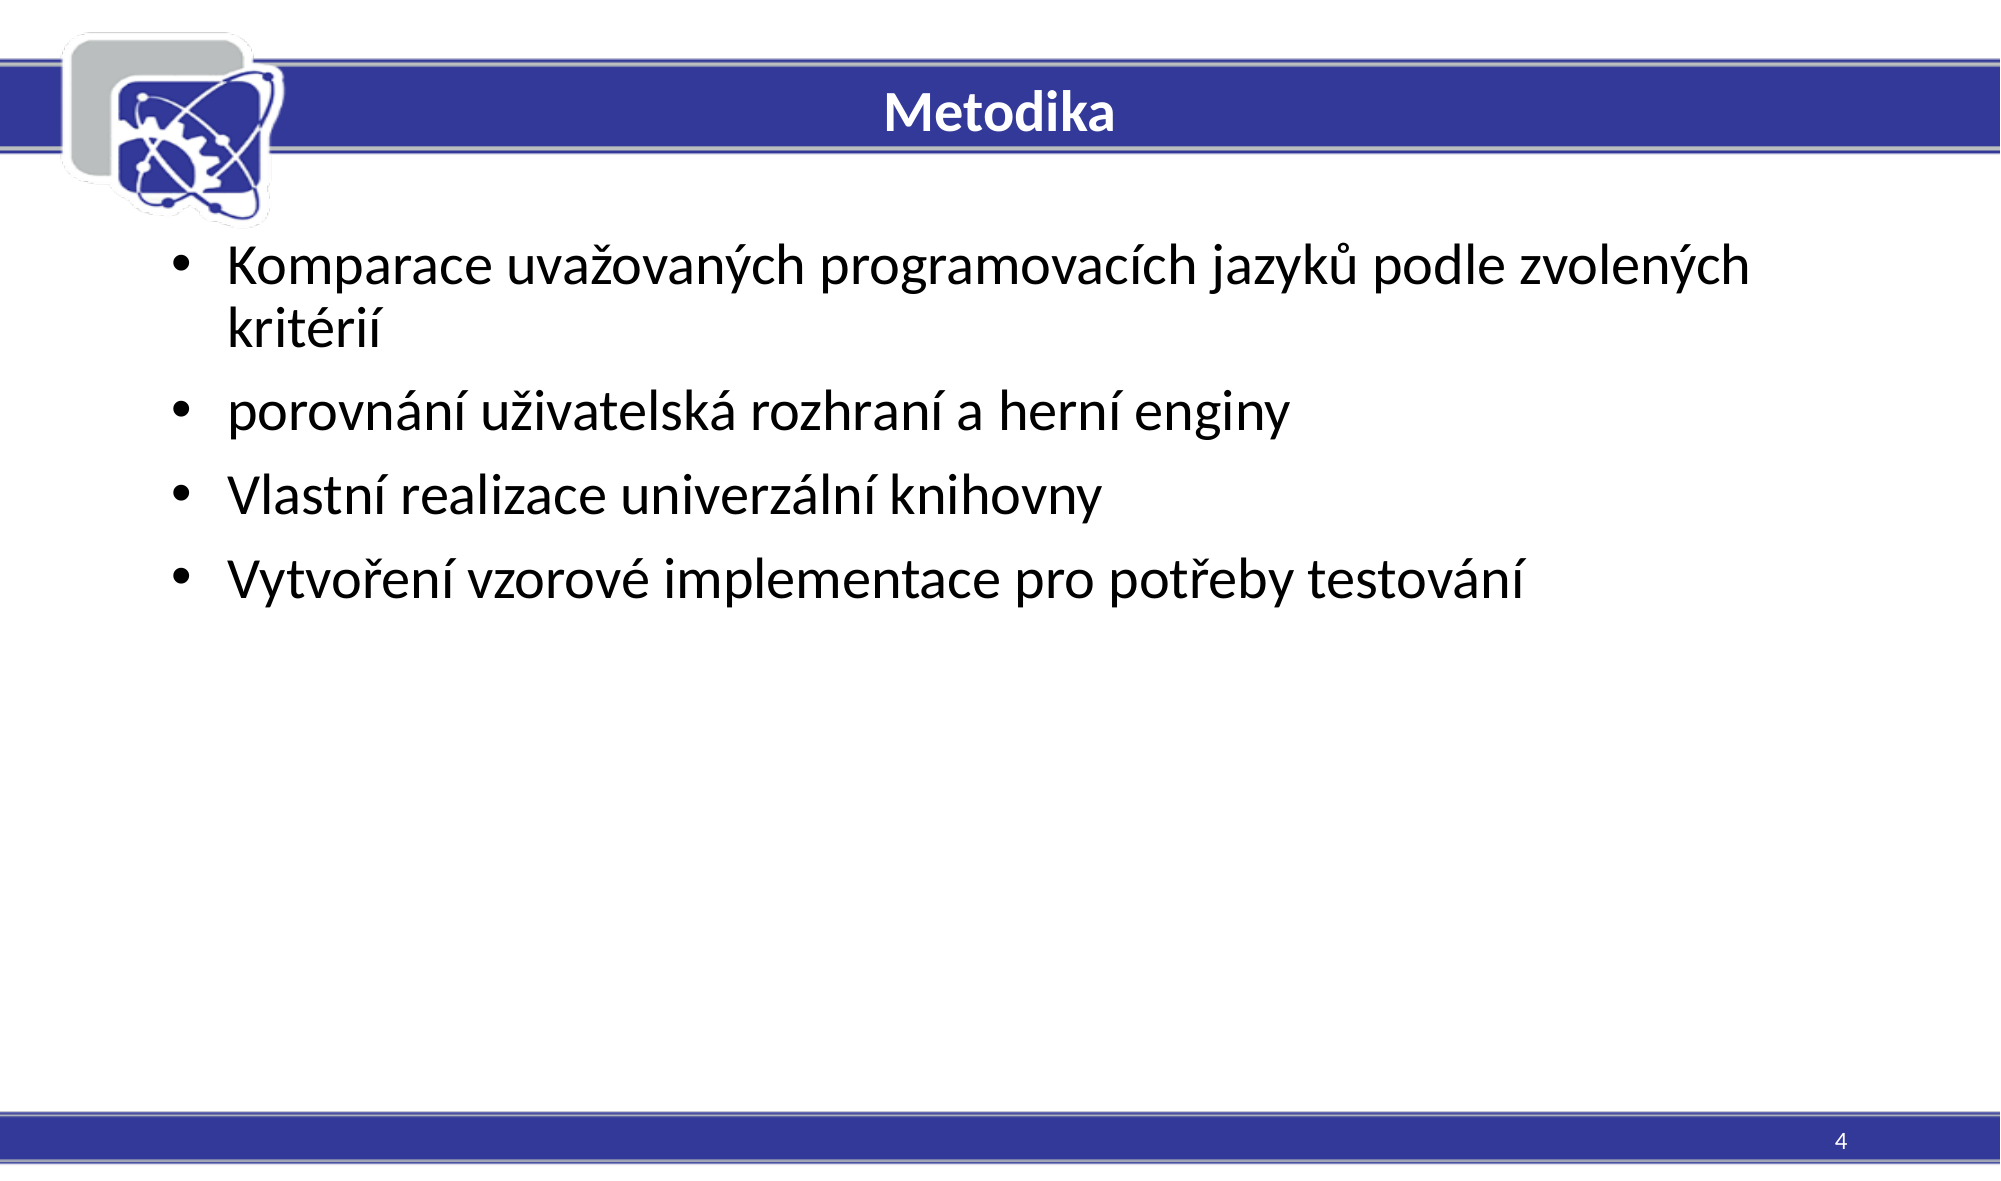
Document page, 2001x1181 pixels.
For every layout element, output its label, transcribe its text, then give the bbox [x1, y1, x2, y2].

list Komparace uvažovaných programovacích jazyků podle zvolených kritérií porovnání uživatelská rozhraní a herní enginy Vlastní realizace univerzální knihovny Vytvoření vzorové implementace pro potřeby testování [137, 226, 1863, 1064]
slide_number 4 [1412, 1121, 1863, 1158]
title Metodika [137, 52, 1863, 173]
picture [0, 0, 2000, 1181]
